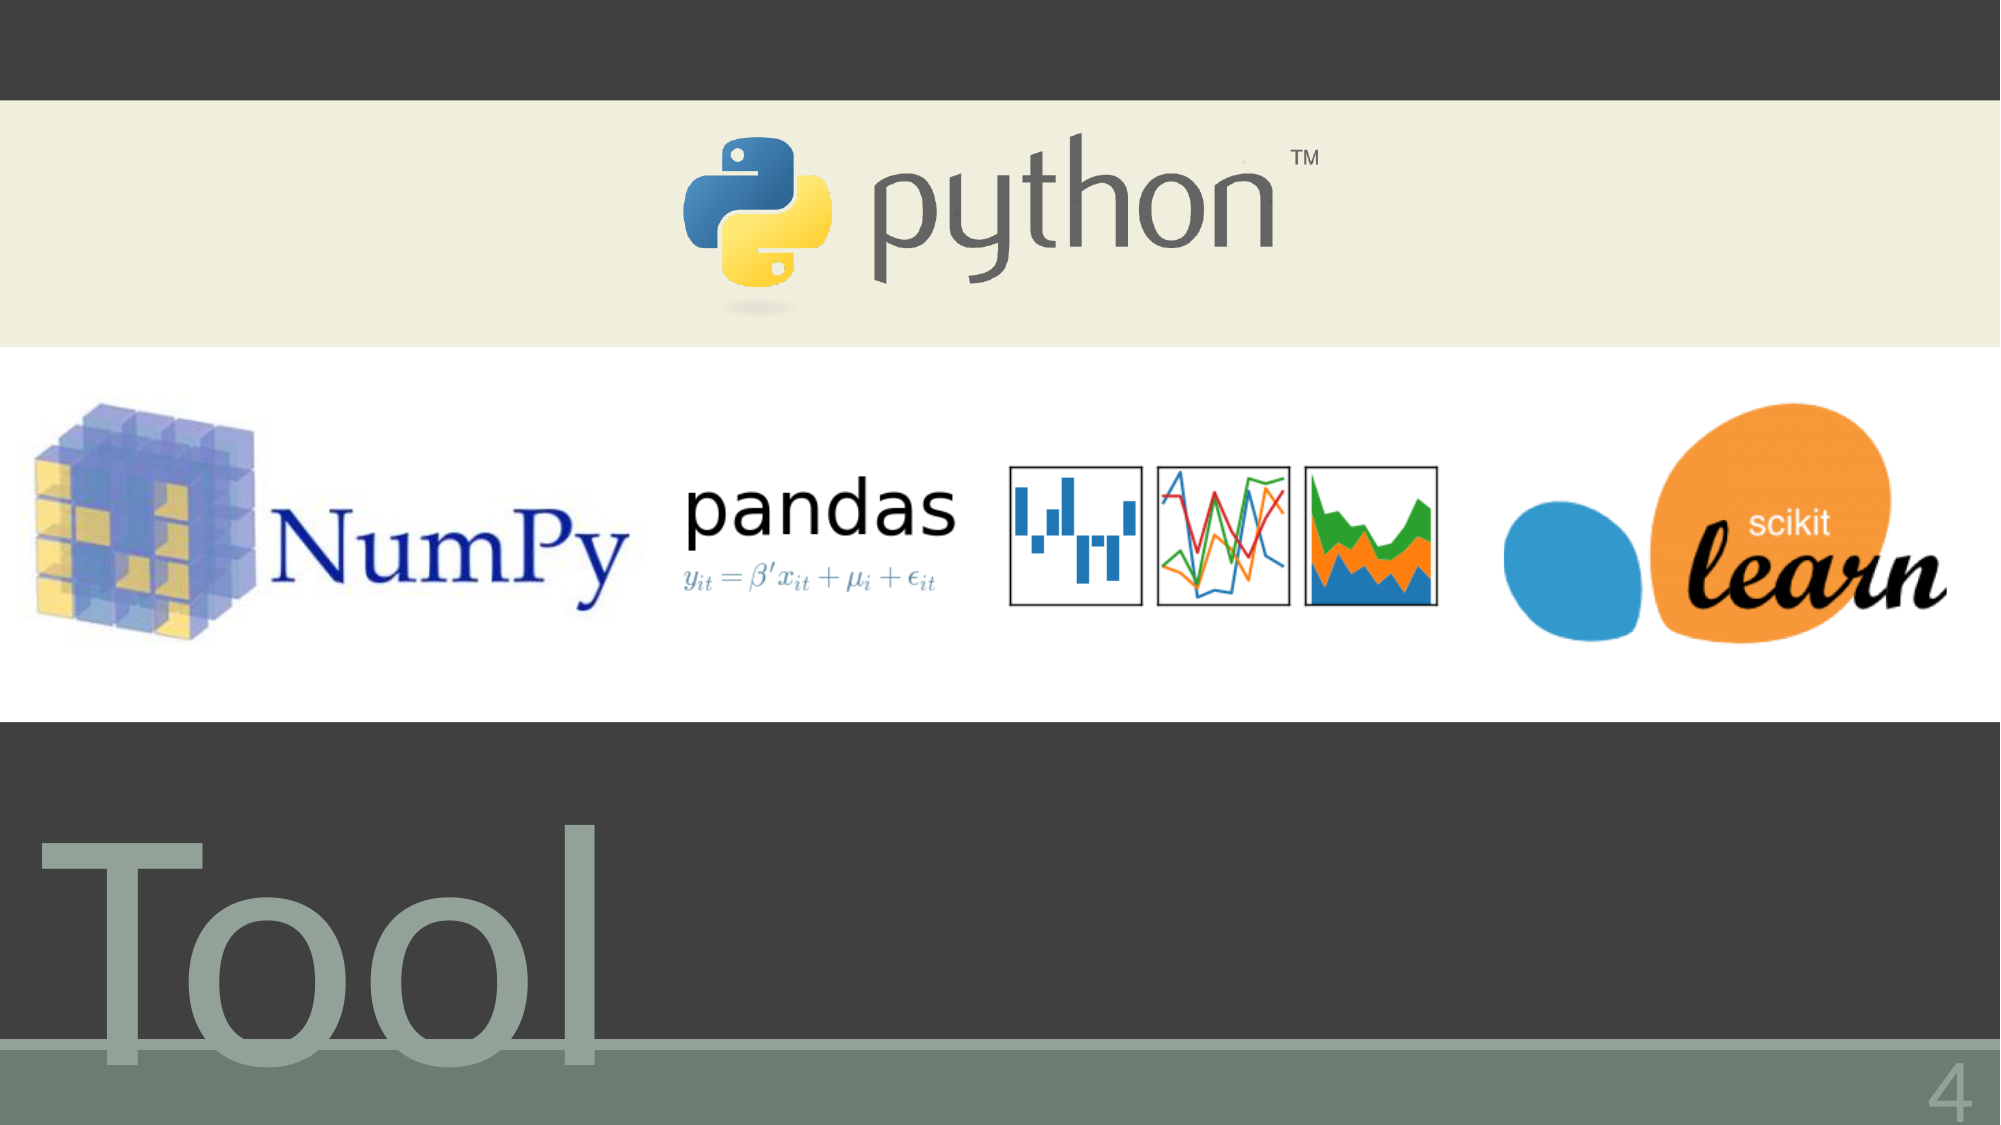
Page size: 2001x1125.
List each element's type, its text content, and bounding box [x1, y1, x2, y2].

slide_number 3 [1774, 1055, 1990, 1116]
text_box Tool [23, 723, 636, 1125]
text_box [0, 99, 2000, 346]
picture [665, 117, 1335, 331]
picture [16, 388, 1462, 648]
picture [1503, 388, 1948, 648]
text_box [0, 346, 2000, 723]
